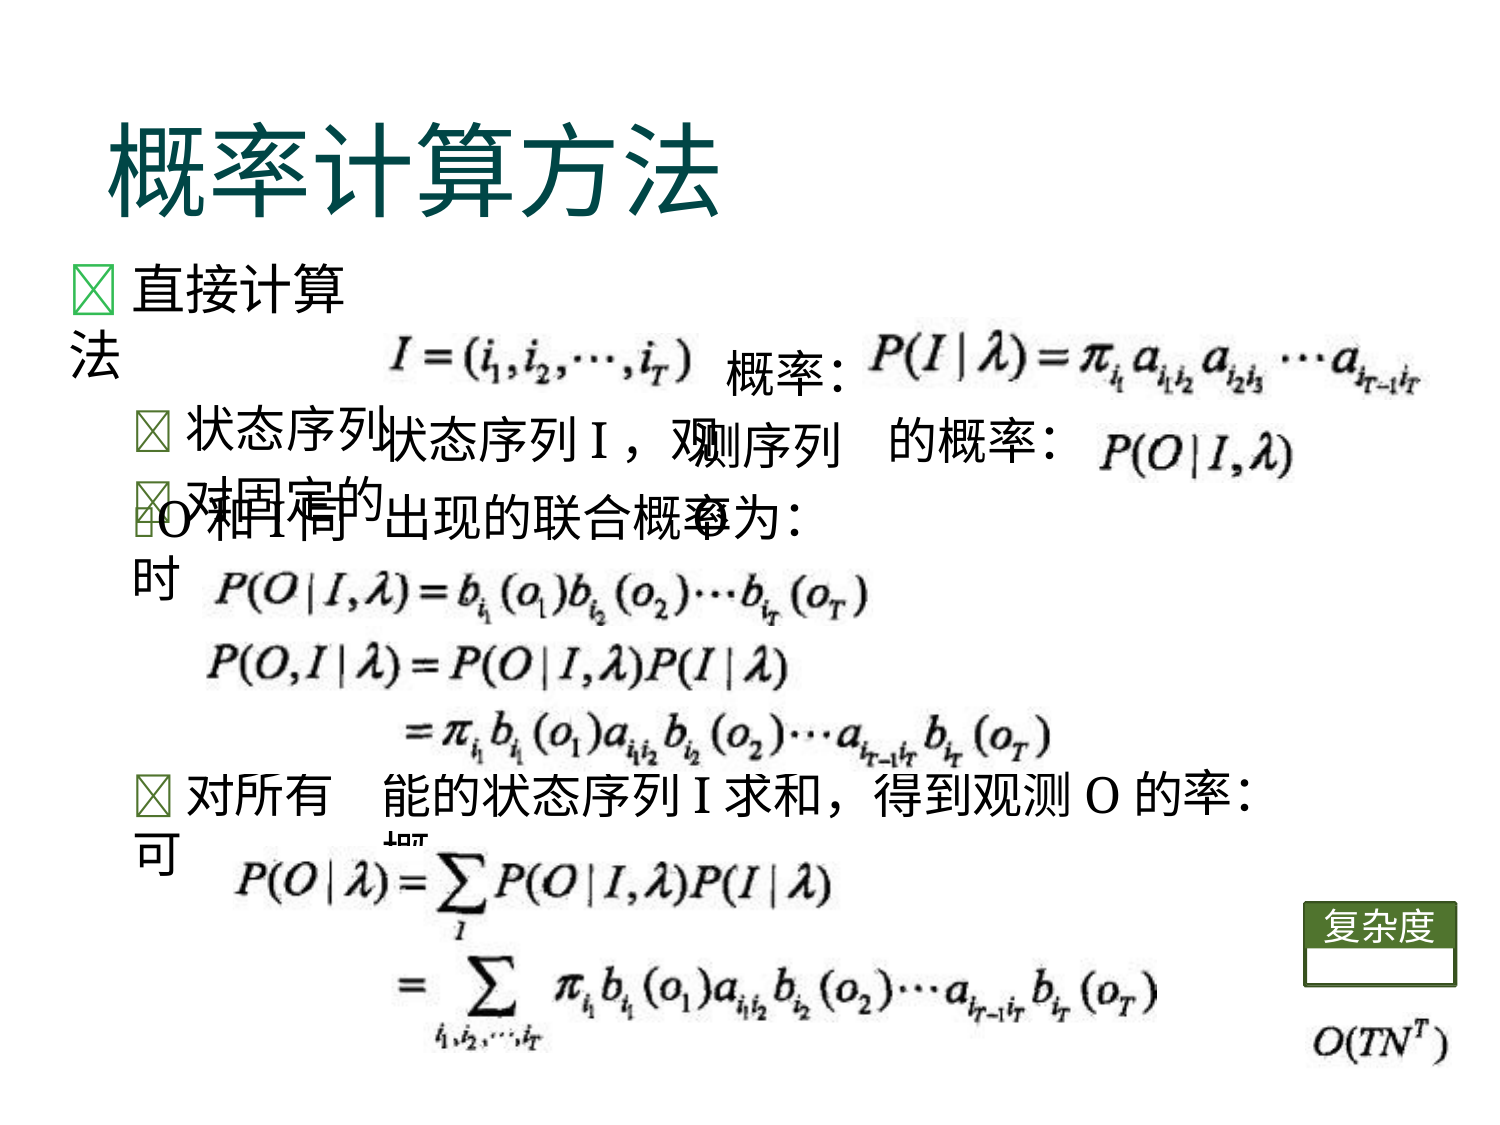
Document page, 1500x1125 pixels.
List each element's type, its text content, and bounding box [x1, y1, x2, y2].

text_box [202, 553, 874, 633]
text_box [383, 333, 699, 393]
text_box 率： [1180, 761, 1285, 821]
text_box O和I同时 [129, 487, 384, 608]
text_box 直接计算法 状态序列 对固定的 [65, 255, 393, 528]
text_box 的概率： [873, 412, 1441, 470]
text_box [1096, 423, 1295, 483]
text_box 出现的联合概率为： [382, 489, 1069, 547]
text_box [1305, 1012, 1452, 1070]
text_box [205, 626, 1052, 774]
text_box [232, 846, 1157, 1053]
text_box 能的状态序列I求和，得到观测O的概 [373, 763, 1220, 884]
text_box 状态序列I，观 [378, 408, 726, 469]
text_box 概率： 测序列O [689, 330, 885, 489]
text_box [862, 317, 1430, 400]
title 概率计算方法 [103, 74, 1397, 263]
text_box 复杂度 [1304, 903, 1455, 949]
text_box 对所有可 [130, 761, 373, 882]
text_box [1303, 901, 1458, 988]
